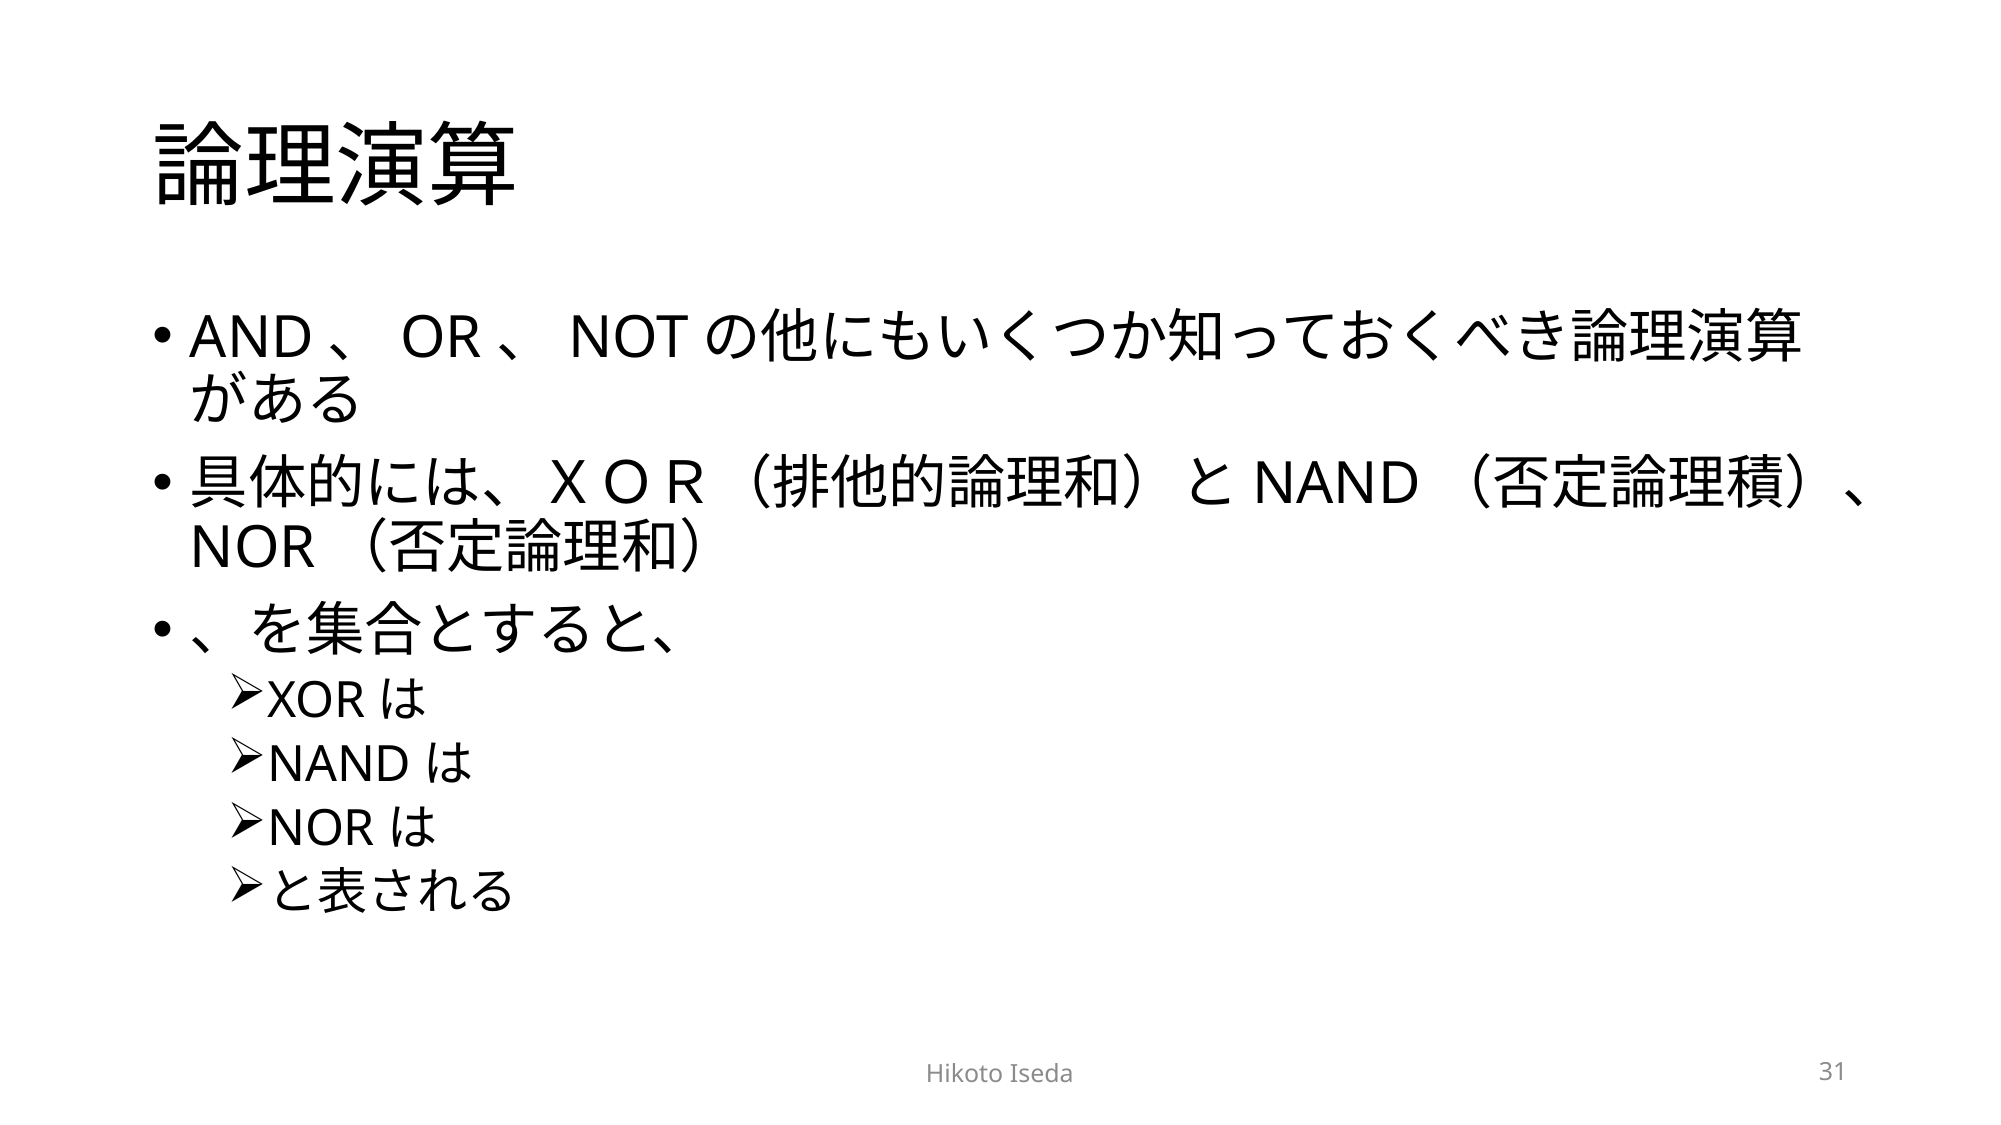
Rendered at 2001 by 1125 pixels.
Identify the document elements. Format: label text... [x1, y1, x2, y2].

title 論理演算 [137, 59, 1863, 278]
footer Hikoto Iseda [662, 1042, 1338, 1103]
slide_number 31 [1412, 1042, 1863, 1103]
